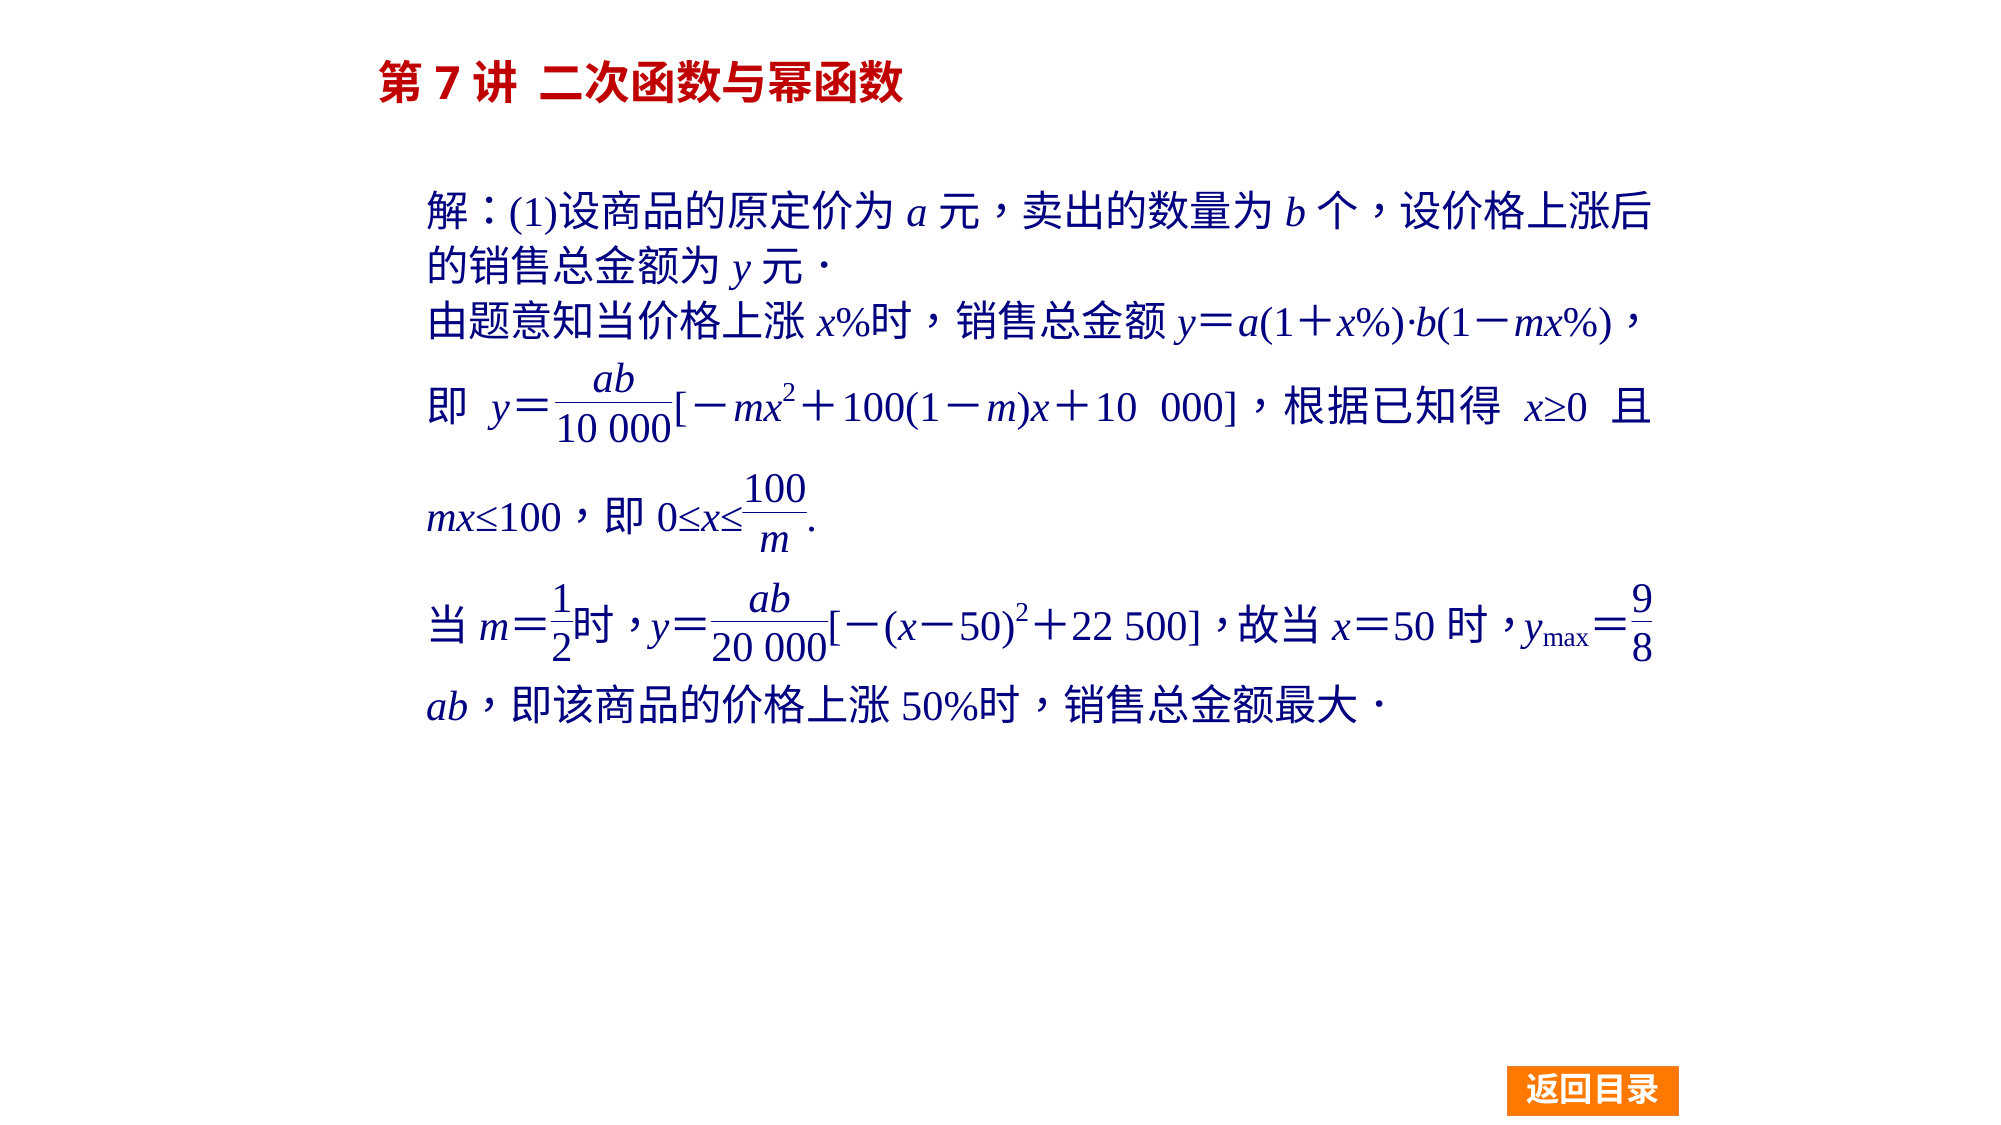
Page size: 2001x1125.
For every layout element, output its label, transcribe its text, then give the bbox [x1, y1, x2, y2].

text_box 返回目录 [1653, 1066, 1679, 1116]
text_box 第7讲 二次函数与幂函数 [362, 42, 1461, 121]
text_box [425, 183, 1653, 1125]
